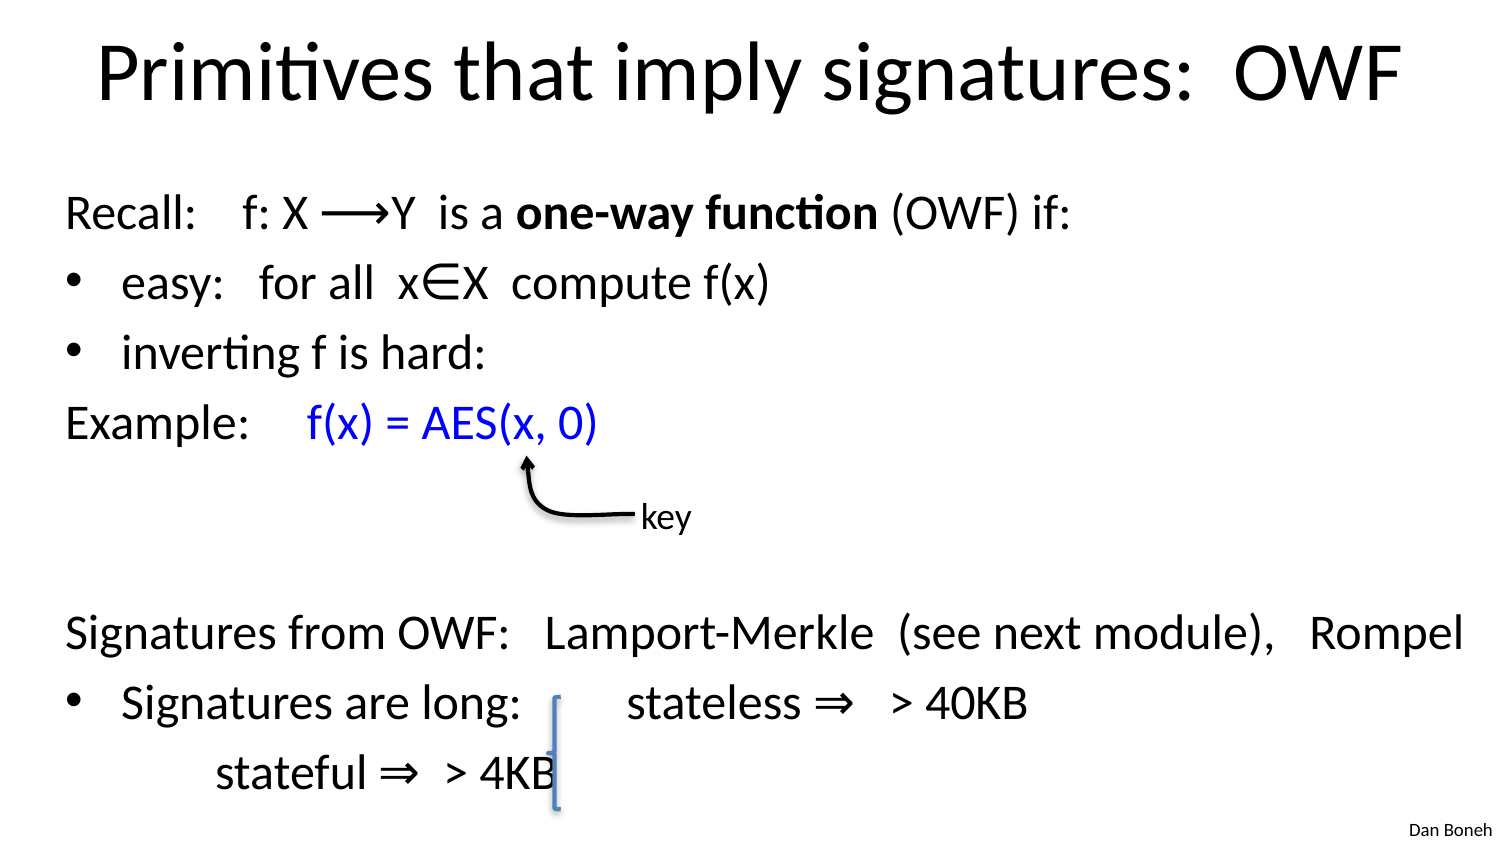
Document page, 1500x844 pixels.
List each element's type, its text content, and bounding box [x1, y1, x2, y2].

text_box [546, 694, 561, 812]
title Primitives that imply signatures: OWF [75, 0, 1425, 138]
list Recall: f: X ⟶Y is a one-way function (OWF) if: easy: for all x∈X compute f(x) inverting f is hard: Example: f(x) = AES(x, 0) Signatures from OWF: Lamport-Merkle (see next module), Rompel Signatures are long: stateless ⇒ > 40KB stateful ⇒ > 4KB [50, 171, 1500, 844]
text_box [526, 455, 709, 546]
